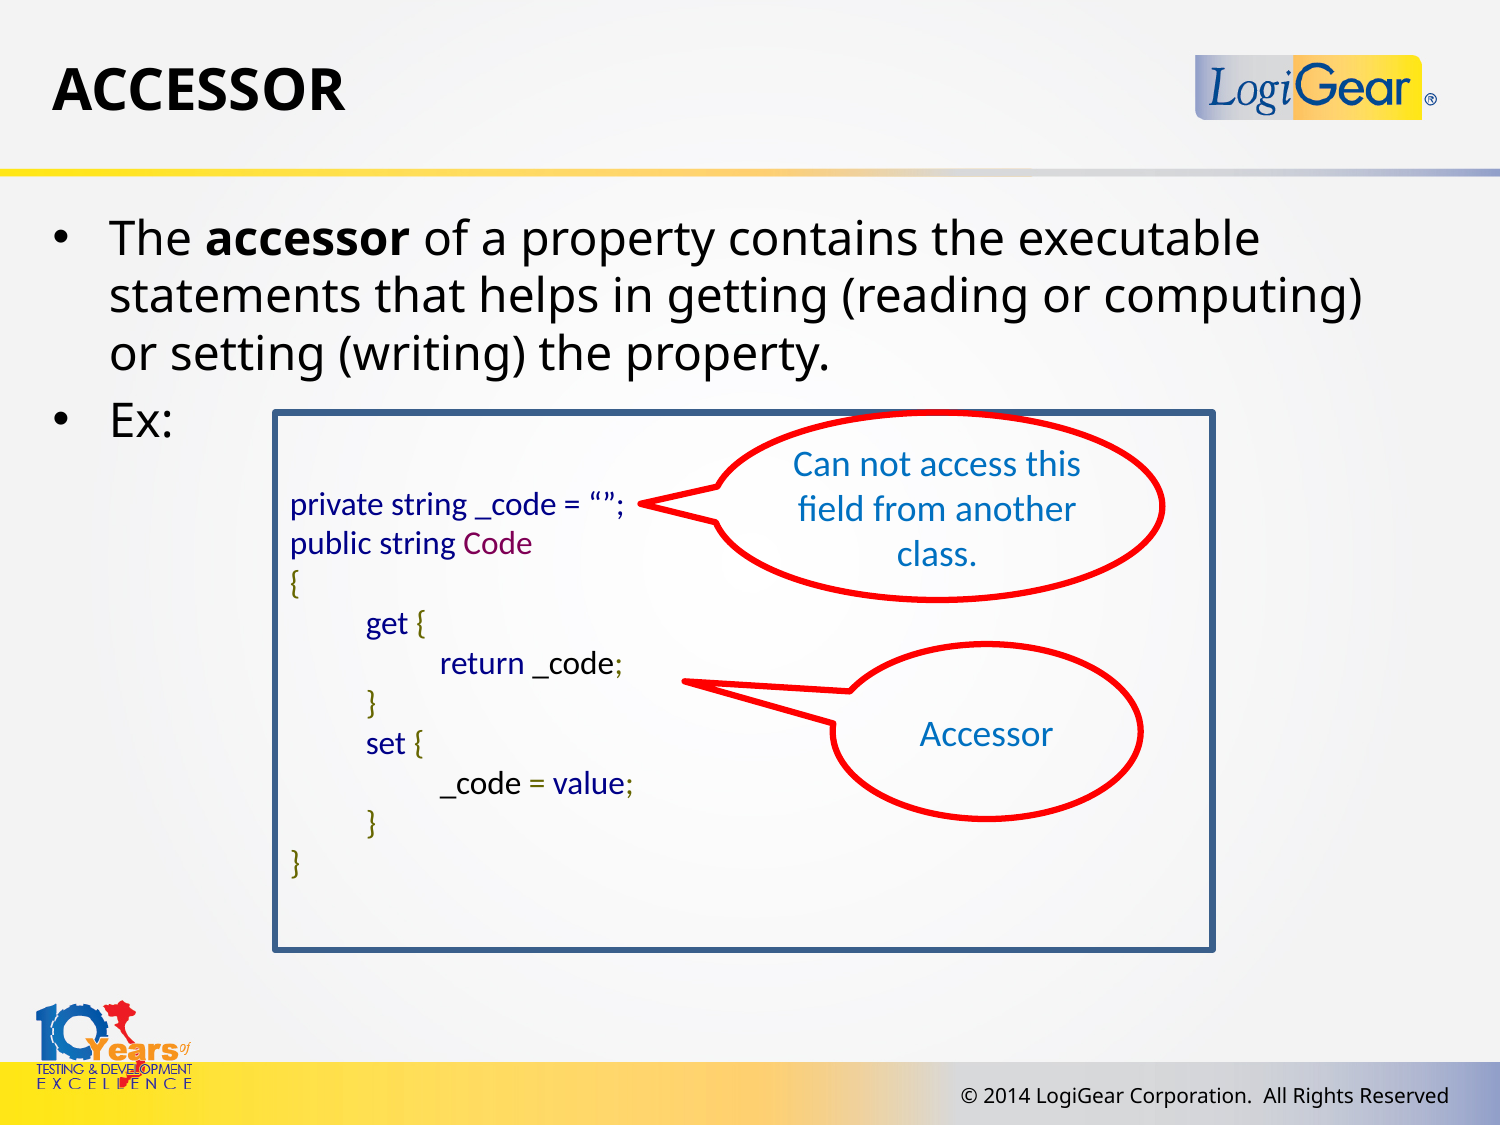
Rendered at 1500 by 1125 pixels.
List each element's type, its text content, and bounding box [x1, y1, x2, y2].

text_box Accessor [682, 641, 1143, 822]
text_box Can not access this field from another class. [638, 410, 1165, 603]
title Accessor [37, 37, 1188, 138]
text_box private string _code = “”; public string Code { get { return _code; } set { _code = value; } } [273, 410, 1215, 952]
list The accessor of a property contains the executable statements that helps in getting (reading or computing) or setting (writing) the property. Ex: [37, 200, 1425, 1000]
picture [0, 0, 1500, 1125]
